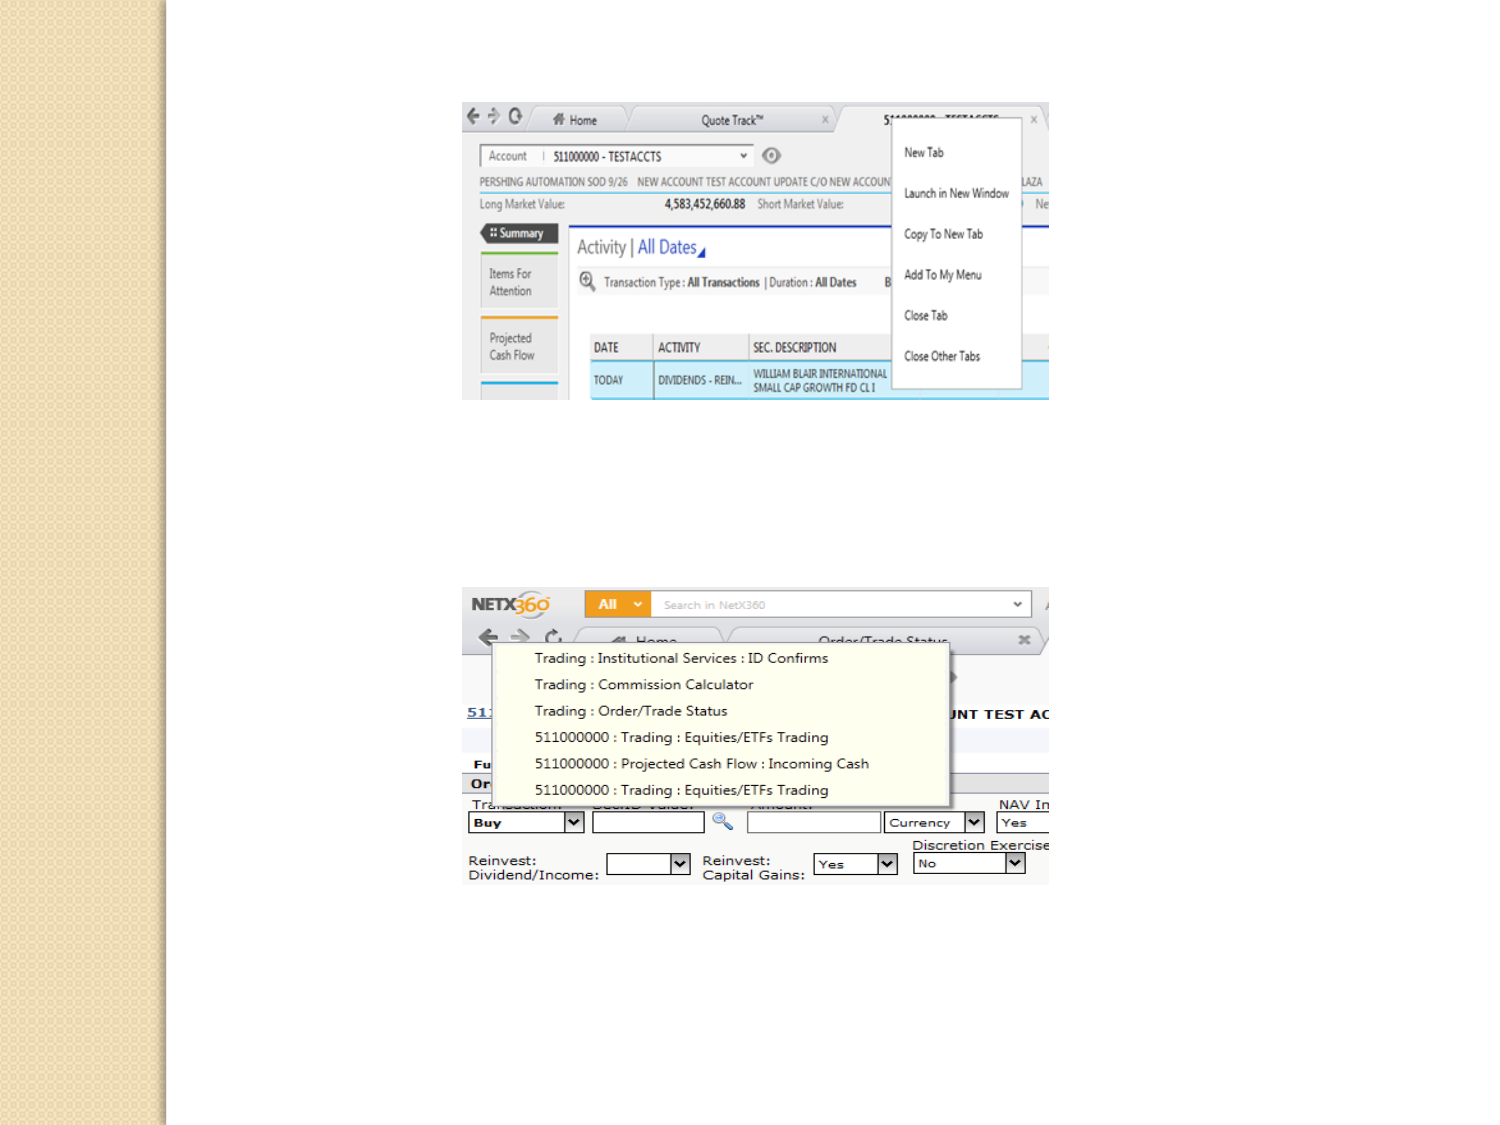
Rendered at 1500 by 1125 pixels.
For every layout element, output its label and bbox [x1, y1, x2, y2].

picture [462, 101, 1049, 400]
picture [462, 587, 1049, 886]
